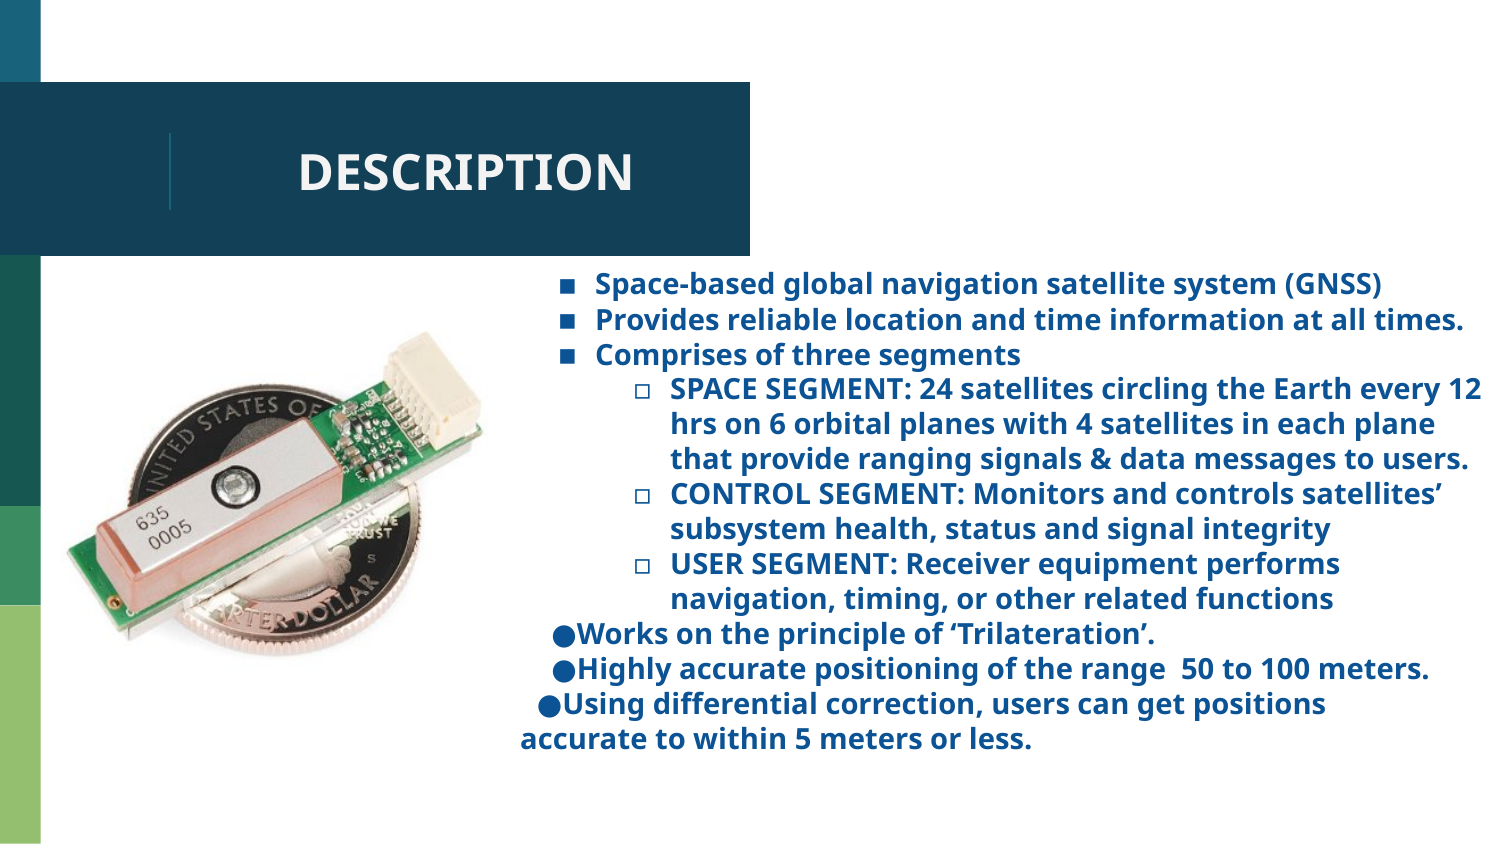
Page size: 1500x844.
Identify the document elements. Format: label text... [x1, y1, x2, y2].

picture [51, 268, 506, 722]
title DESCRIPTION [68, 123, 1467, 218]
list Space-based global navigation satellite system (GNSS) Provides reliable location and time information at all times. Comprises of three segments SPACE SEGMENT: 24 satellites circling the Earth every 12 hrs on 6 orbital planes with 4 satellites in each plane that provide ranging signals & data messages to users. CONTROL SEGMENT: Monitors and controls satellites’ subsystem health, status and signal integrity USER SEGMENT: Receiver equipment performs navigation, timing, or other related functions Works on the principle of ‘Trilateration’. Highly accurate positioning of the range 50 to 100 meters. Using differential correction, users can get positions accurate to within 5 meters or less. [505, 245, 1500, 844]
